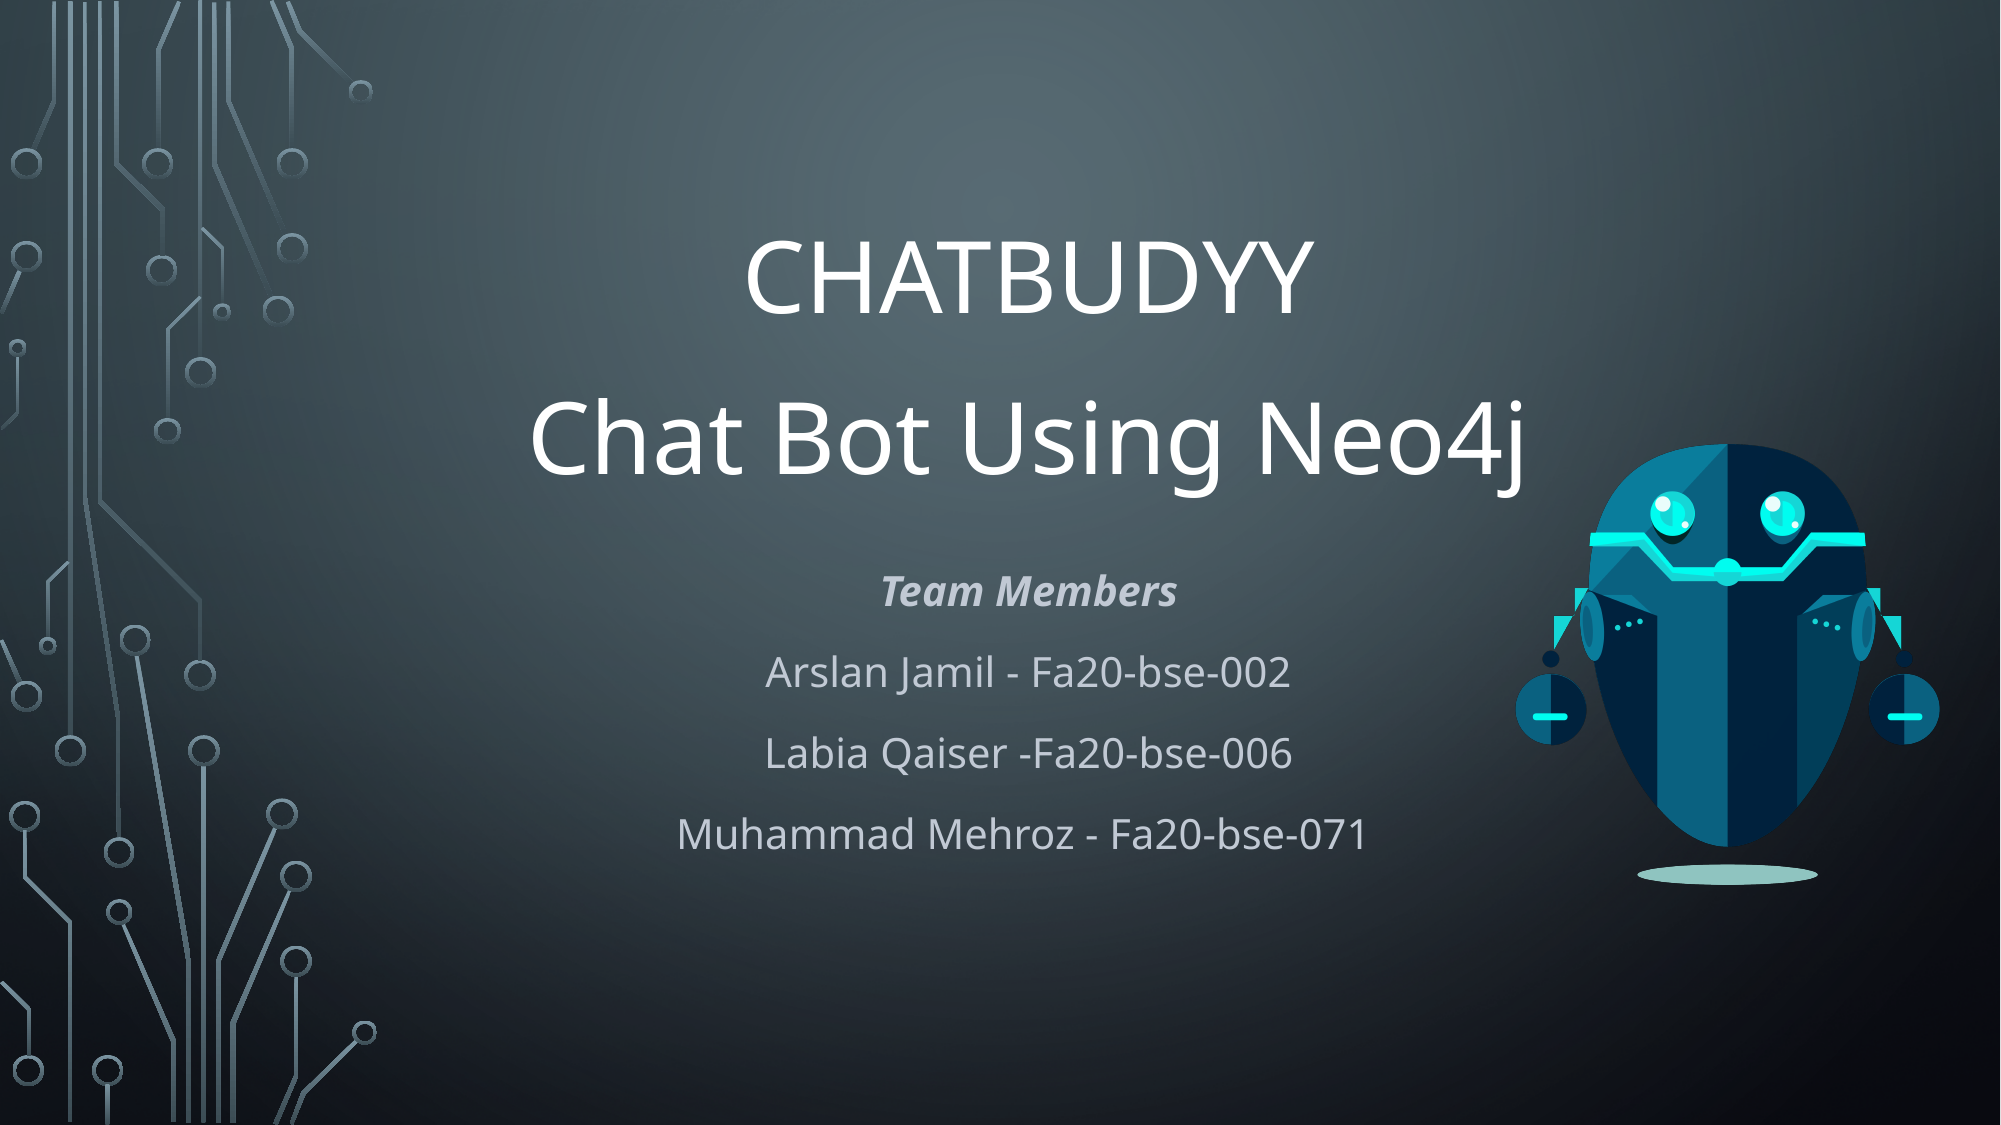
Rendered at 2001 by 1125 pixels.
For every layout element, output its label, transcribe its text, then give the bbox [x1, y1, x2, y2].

title CHATBUDYY [307, 182, 1750, 342]
picture [1651, 492, 1694, 543]
picture [1506, 443, 1948, 885]
subtitle Team Members Arslan Jamil - Fa20-bse-002 Labia Qaiser -Fa20-bse-006 Muhammad Mehroz - Fa20-bse-071 [307, 547, 1506, 863]
text_box Chat Bot Using Neo4j [307, 342, 1750, 504]
